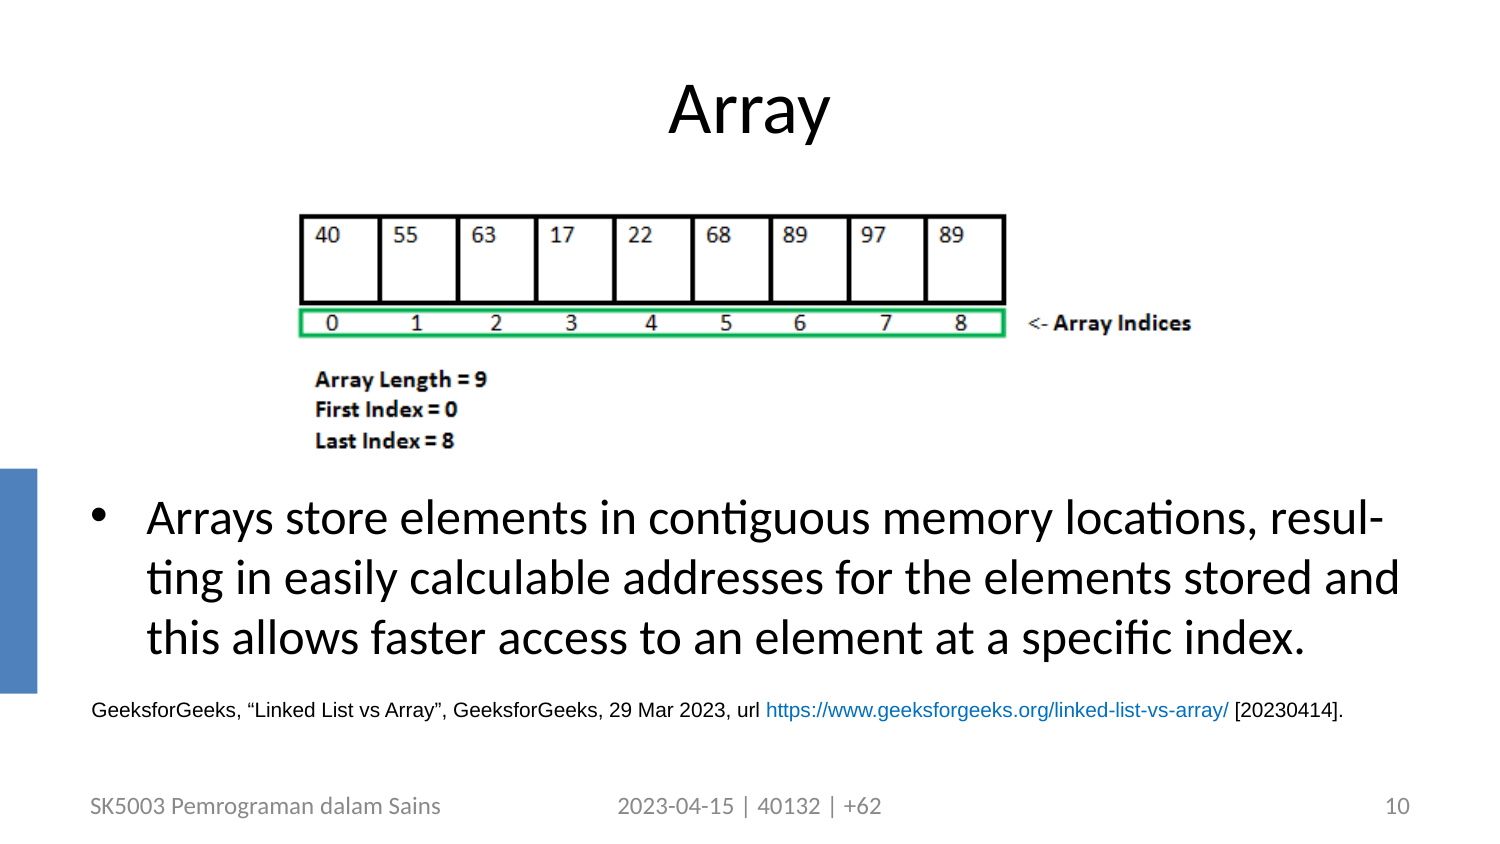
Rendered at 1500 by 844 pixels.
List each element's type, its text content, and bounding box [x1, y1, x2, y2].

slide_number 10 [1074, 782, 1425, 827]
title Array [74, 33, 1426, 175]
slide_number SK5003 Pemrograman dalam Sains [75, 782, 463, 827]
text_box GeeksforGeeks, “Linked List vs Array”, GeeksforGeeks, 29 Mar 2023, url https://www.geeksforgeeks.org/linked-list-vs-array/ [20230414]. [76, 689, 1425, 730]
list Arrays store elements in contiguous memory locations, resul-ting in easily calculable addresses for the elements stored and this allows faster access to an element at a specific index. [74, 196, 1426, 754]
footer 2023-04-15 | 40132 | +62 [512, 782, 988, 827]
picture [287, 194, 1213, 466]
